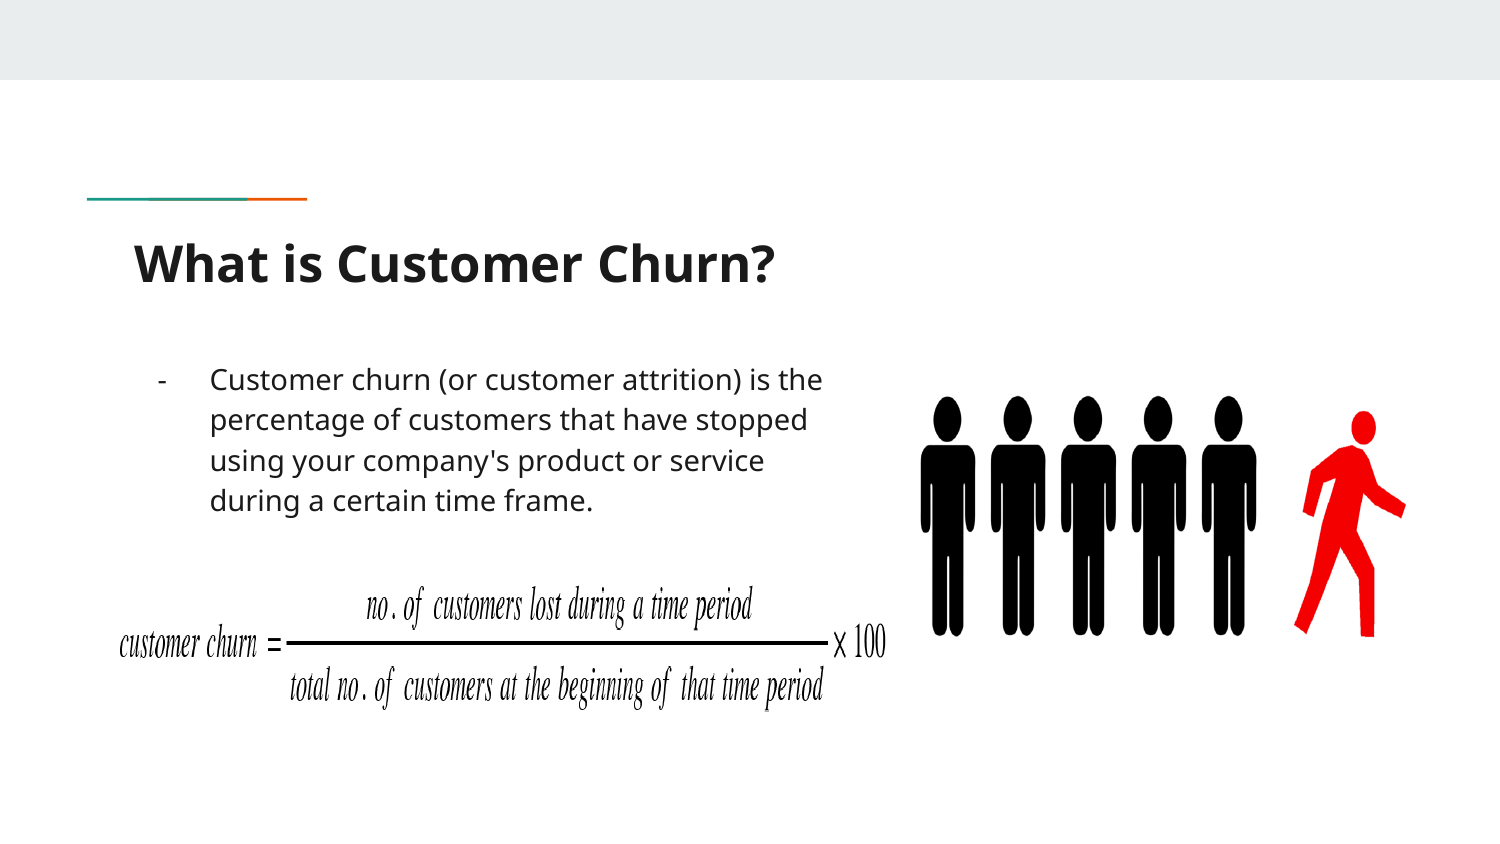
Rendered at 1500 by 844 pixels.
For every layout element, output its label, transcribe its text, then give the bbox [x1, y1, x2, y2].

picture [119, 585, 886, 713]
picture [899, 340, 1427, 713]
title What is Customer Churn? [119, 216, 1381, 305]
list Customer churn (or customer attrition) is the percentage of customers that have stopped using your company's product or service during a certain time frame. [119, 341, 850, 584]
